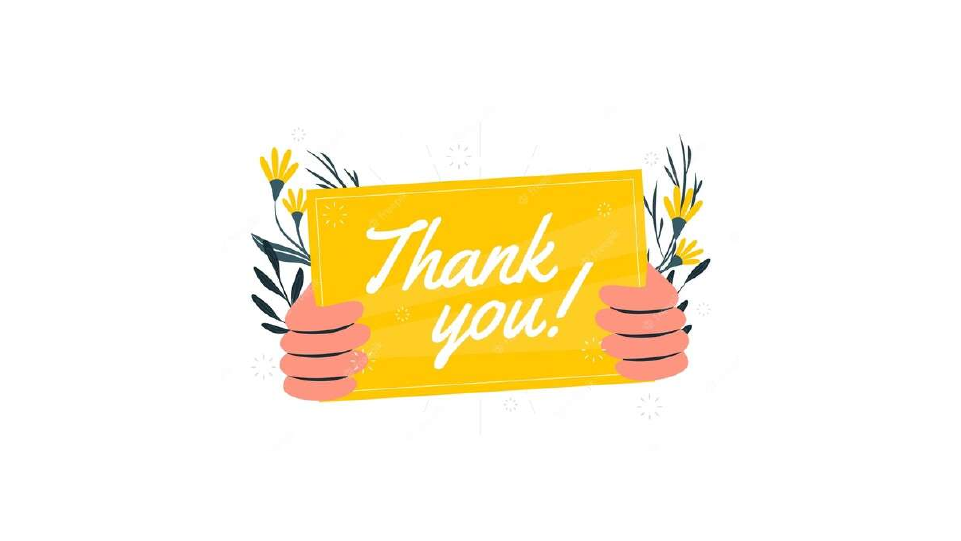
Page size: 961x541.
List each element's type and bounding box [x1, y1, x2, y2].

picture [221, 105, 739, 451]
